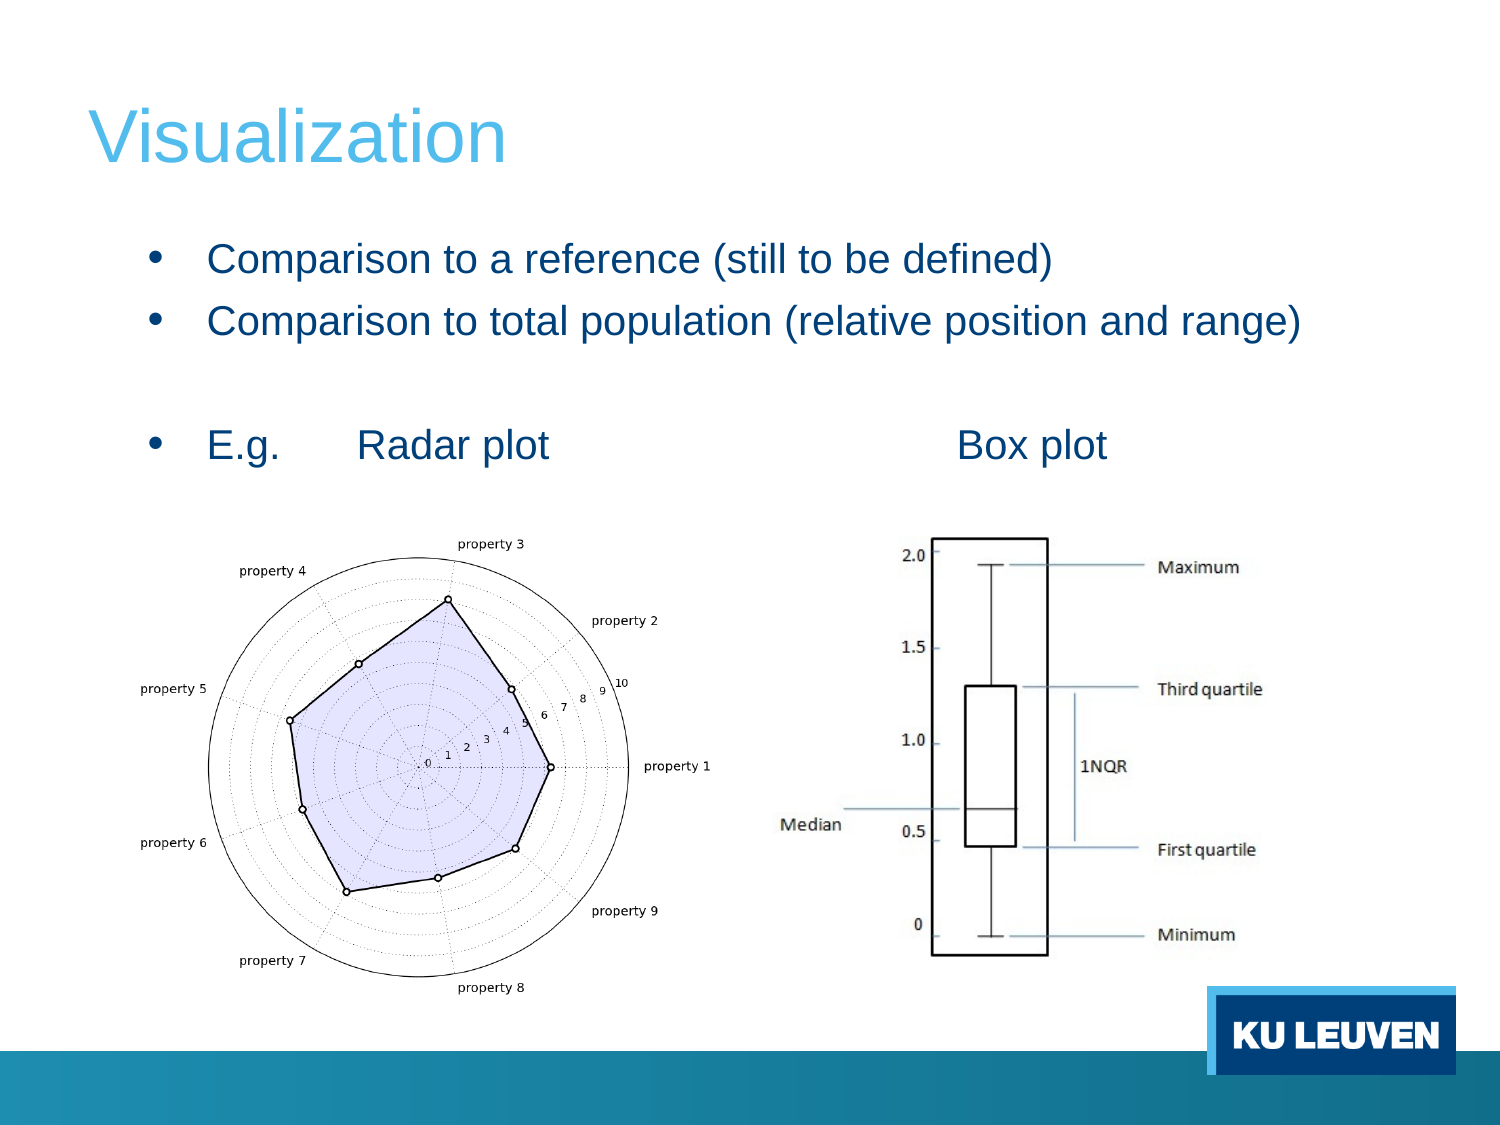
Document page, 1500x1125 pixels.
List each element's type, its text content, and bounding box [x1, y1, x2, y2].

text_box Comparison to a reference (still to be defined) Comparison to total population (relative position and range) E.g. Radar plot Box plot [147, 231, 1456, 1000]
picture [1207, 1000, 1456, 1075]
picture [82, 505, 738, 1030]
title Visualization [88, 29, 1456, 178]
picture [771, 514, 1269, 970]
